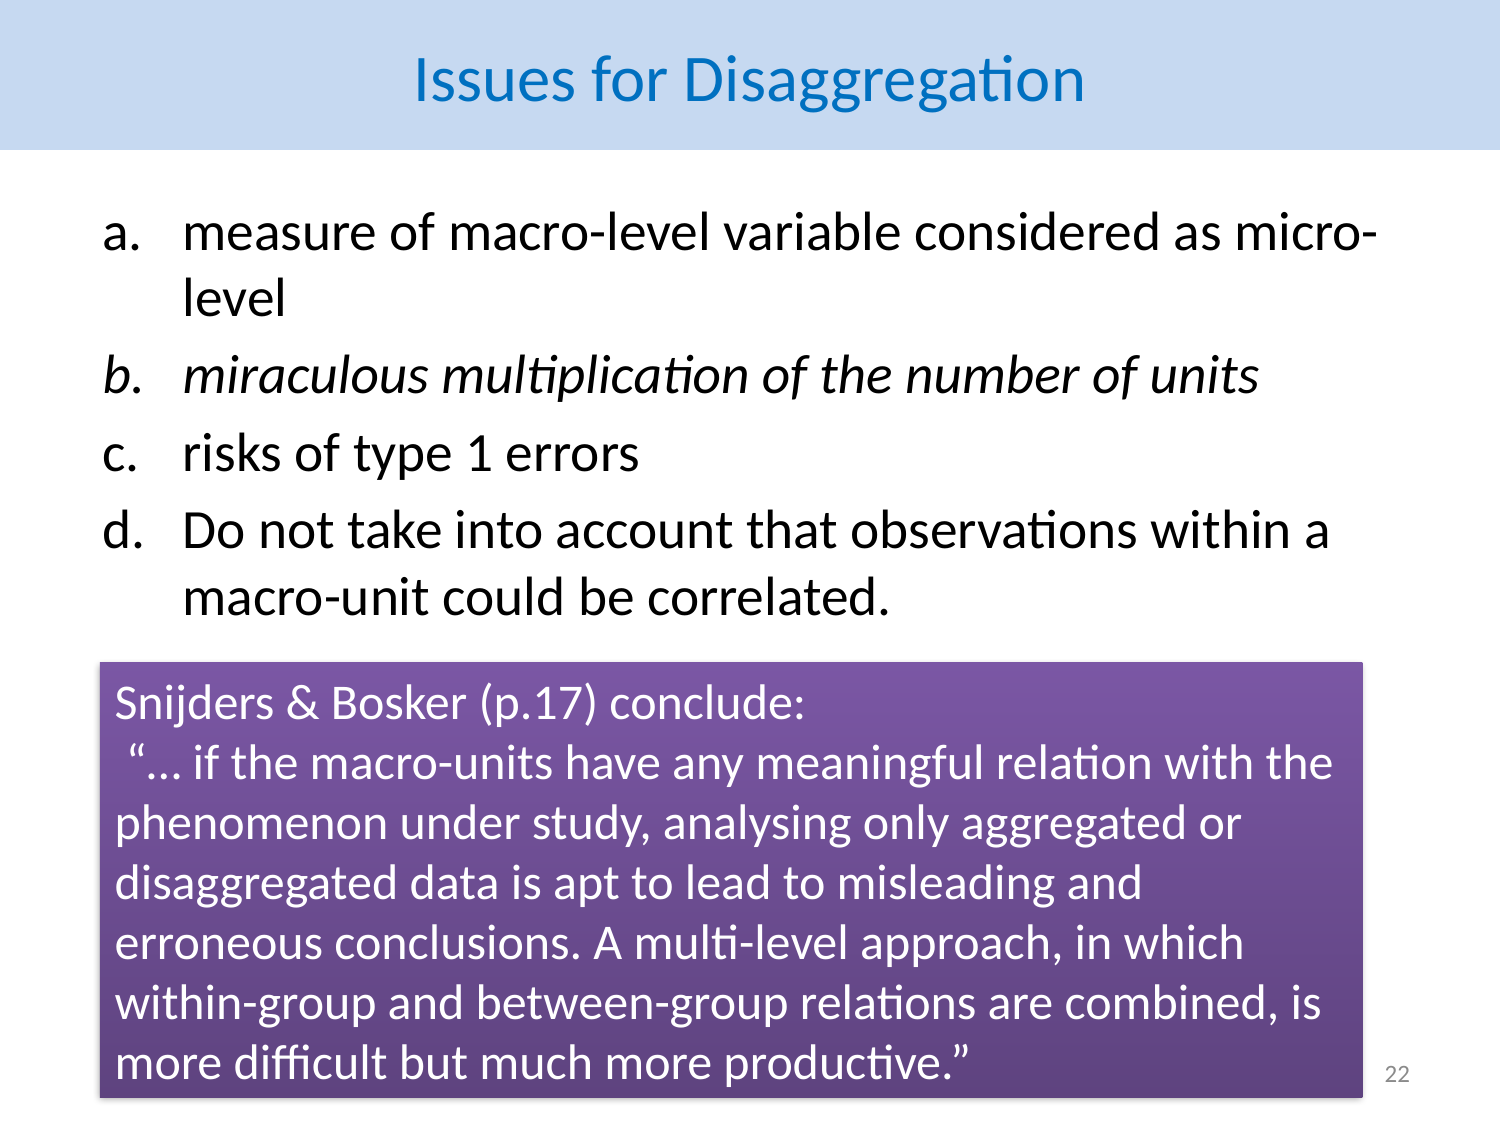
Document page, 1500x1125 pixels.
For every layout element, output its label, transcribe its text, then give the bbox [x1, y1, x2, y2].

slide_number 22 [1074, 1042, 1425, 1103]
title Issues for Disaggregation [0, 0, 1500, 150]
text_box Snijders & Bosker (p.17) conclude: “… if the macro-units have any meaningful relation with the phenomenon under study, analysing only aggregated or disaggregated data is apt to lead to misleading and erroneous conclusions. A multi-level approach, in which within-group and between-group relations are combined, is more difficult but much more productive.” [99, 662, 1363, 1098]
list measure of macro-level variable considered as micro-level miraculous multiplication of the number of units risks of type 1 errors Do not take into account that observations within a macro-unit could be correlated. [87, 187, 1438, 638]
